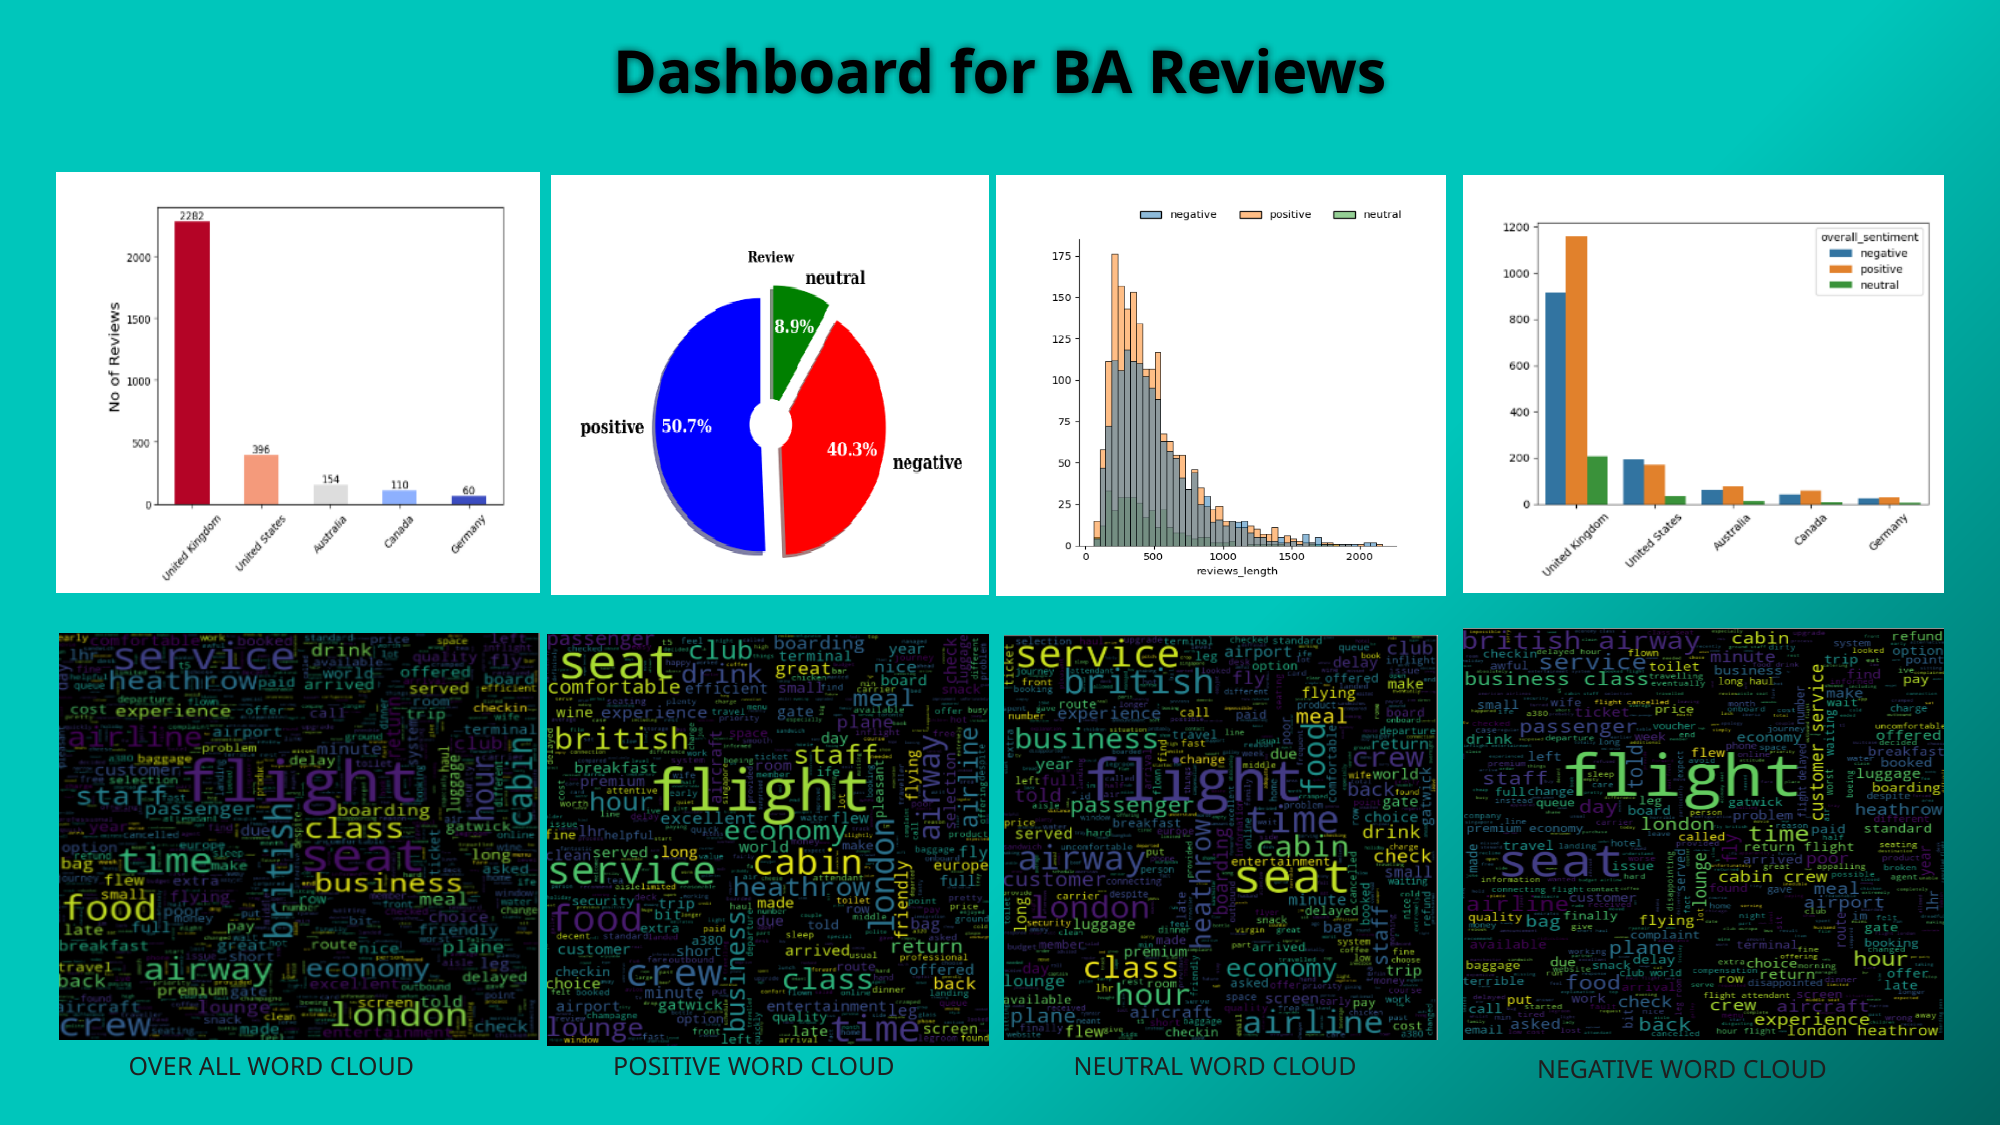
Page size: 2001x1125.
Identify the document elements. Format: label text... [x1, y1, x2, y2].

picture [996, 175, 1446, 596]
picture [56, 172, 540, 593]
picture [1463, 628, 1944, 1040]
text_box NEUTRAL WORD CLOUD [1059, 1042, 1446, 1088]
picture [546, 633, 989, 1046]
picture [550, 174, 989, 596]
picture [1463, 174, 1944, 593]
text_box POSITIVE WORD CLOUD [598, 1046, 973, 1088]
text_box NEGATIVE WORD CLOUD [1522, 1046, 1909, 1092]
picture [1004, 635, 1438, 1040]
title Dashboard for BA Reviews [55, 26, 1945, 113]
text_box OVER ALL WORD CLOUD [113, 1042, 556, 1088]
picture [58, 633, 540, 1040]
